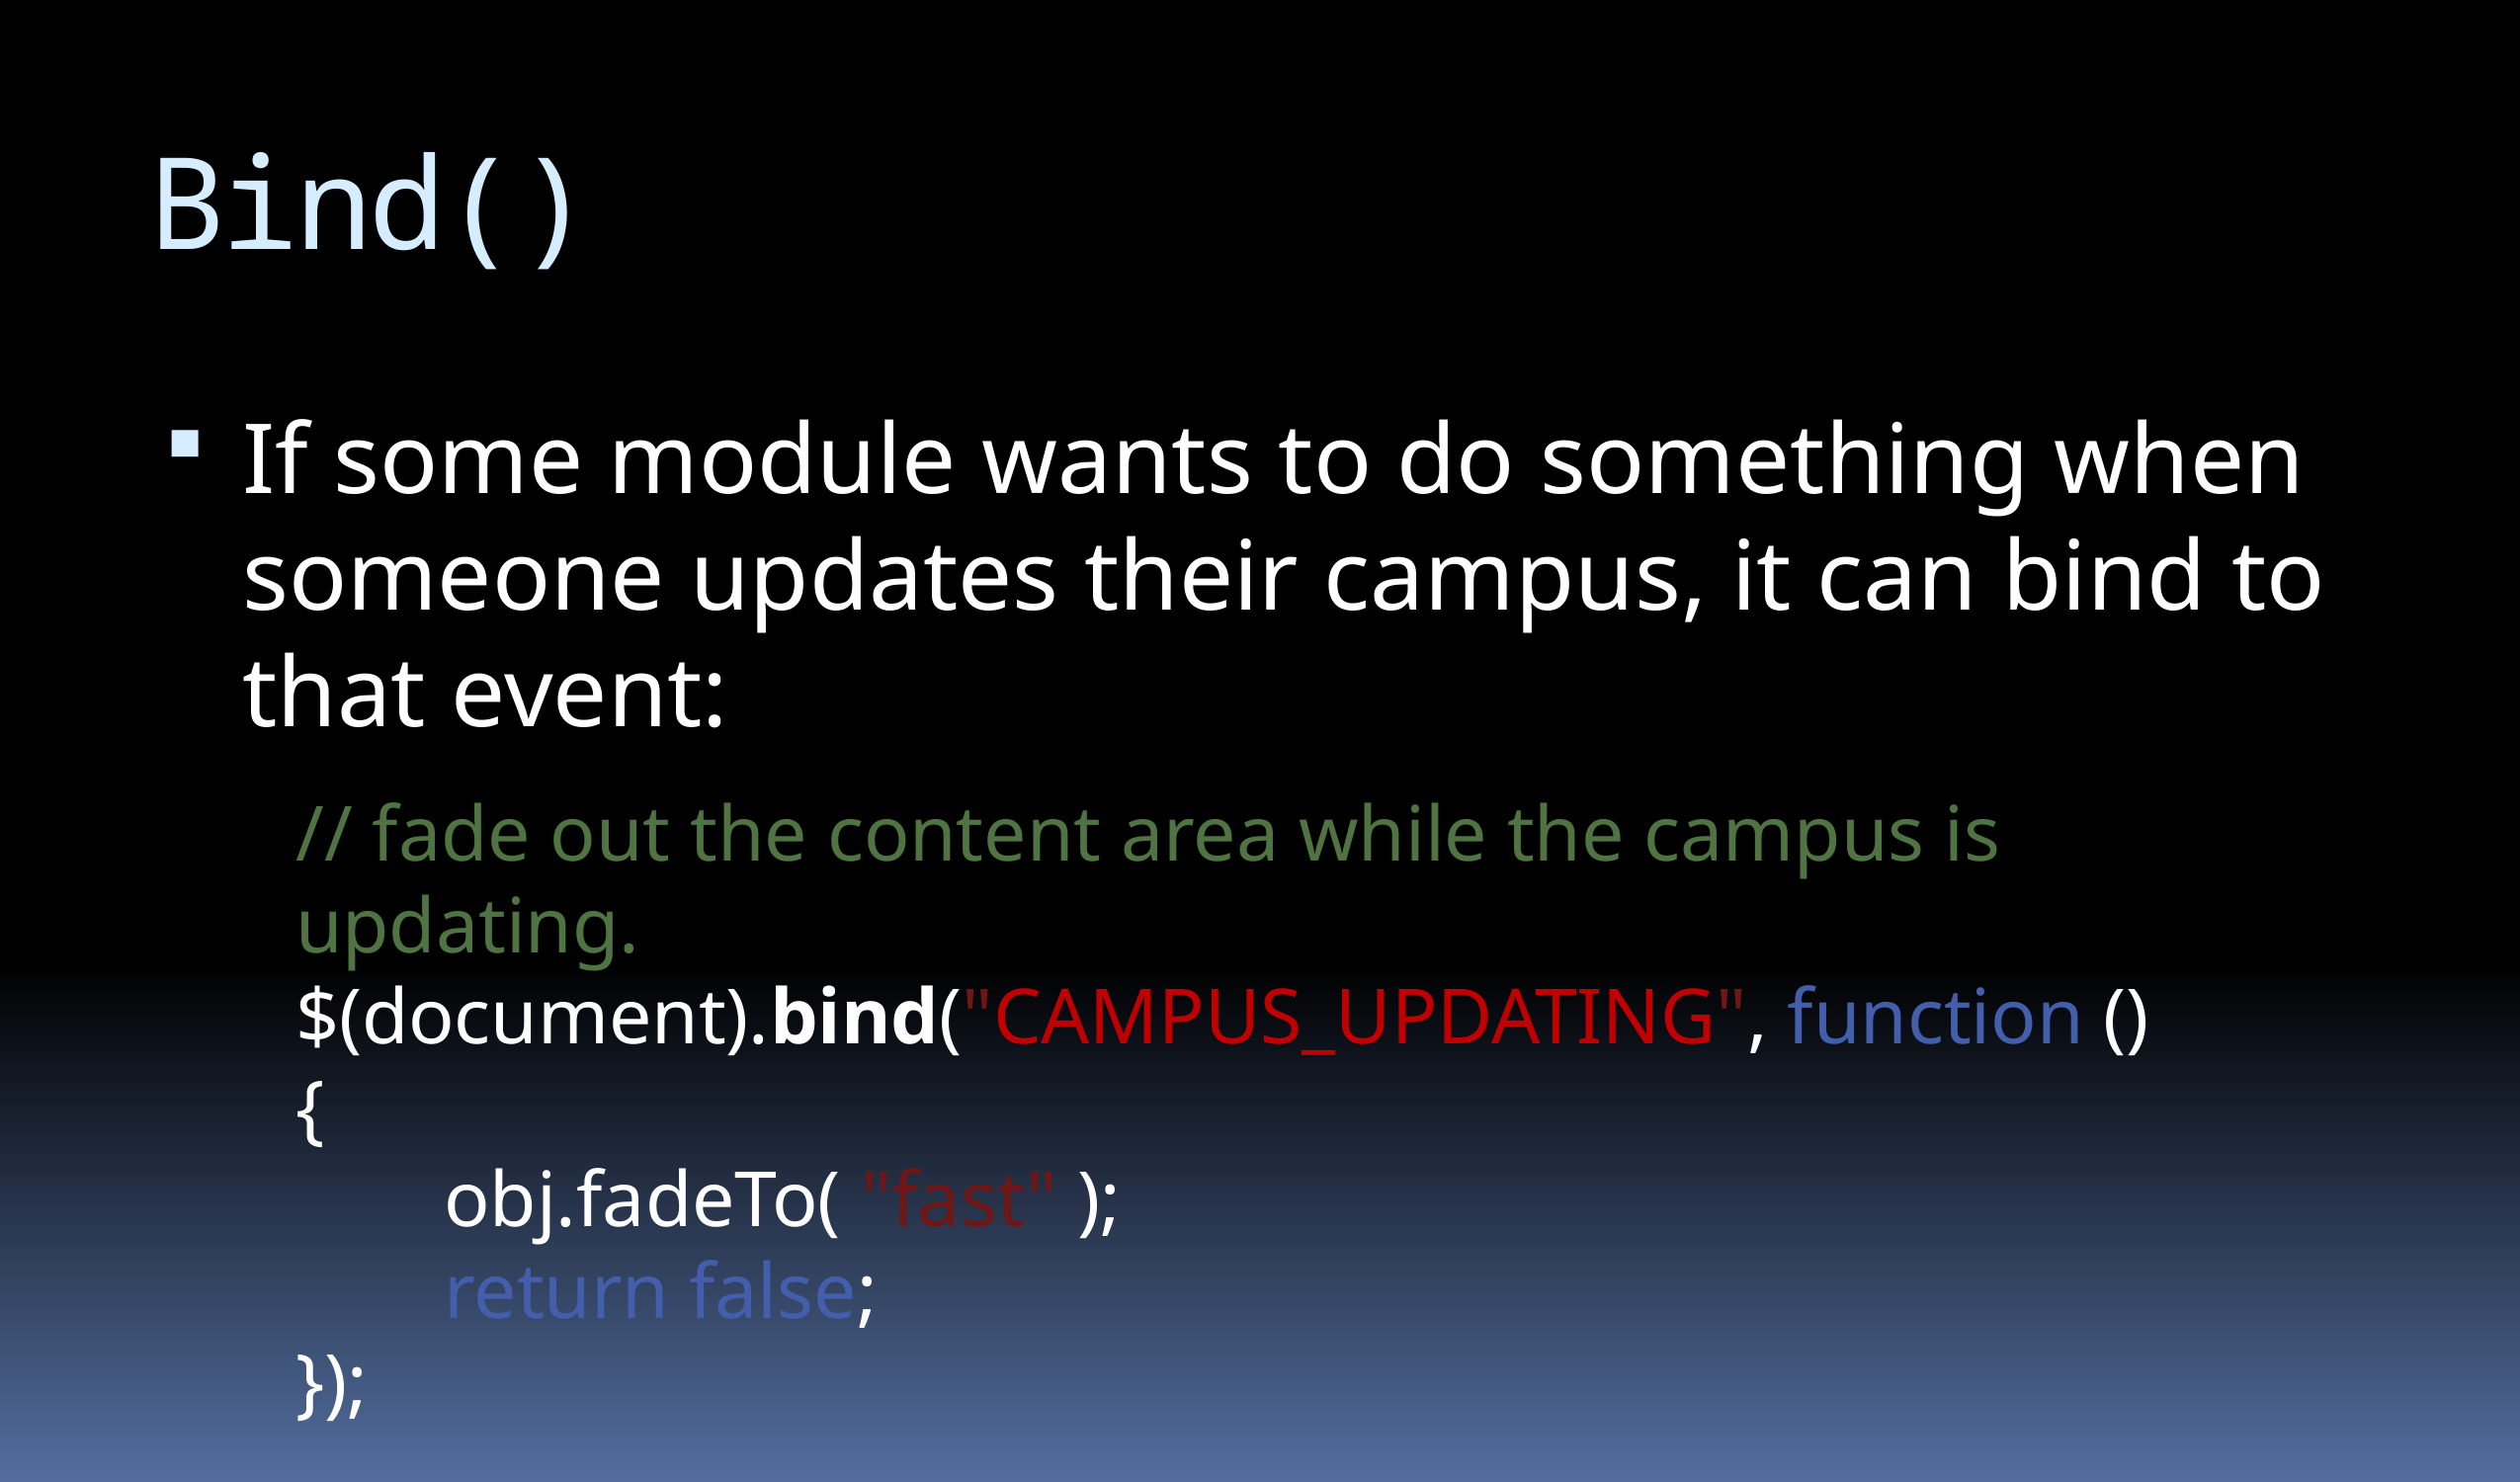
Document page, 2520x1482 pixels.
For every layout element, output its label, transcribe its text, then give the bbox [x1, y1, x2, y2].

text_box // fade out the content area while the campus is updating. $(document).bind("CAMPUS_UPDATING", function () { obj.fadeTo( "fast" ); return false; }); [273, 774, 2352, 1437]
list If some module wants to do something when someone updates their campus, it can bind to that event: [126, 385, 2394, 758]
title Bind() [126, 111, 2394, 308]
